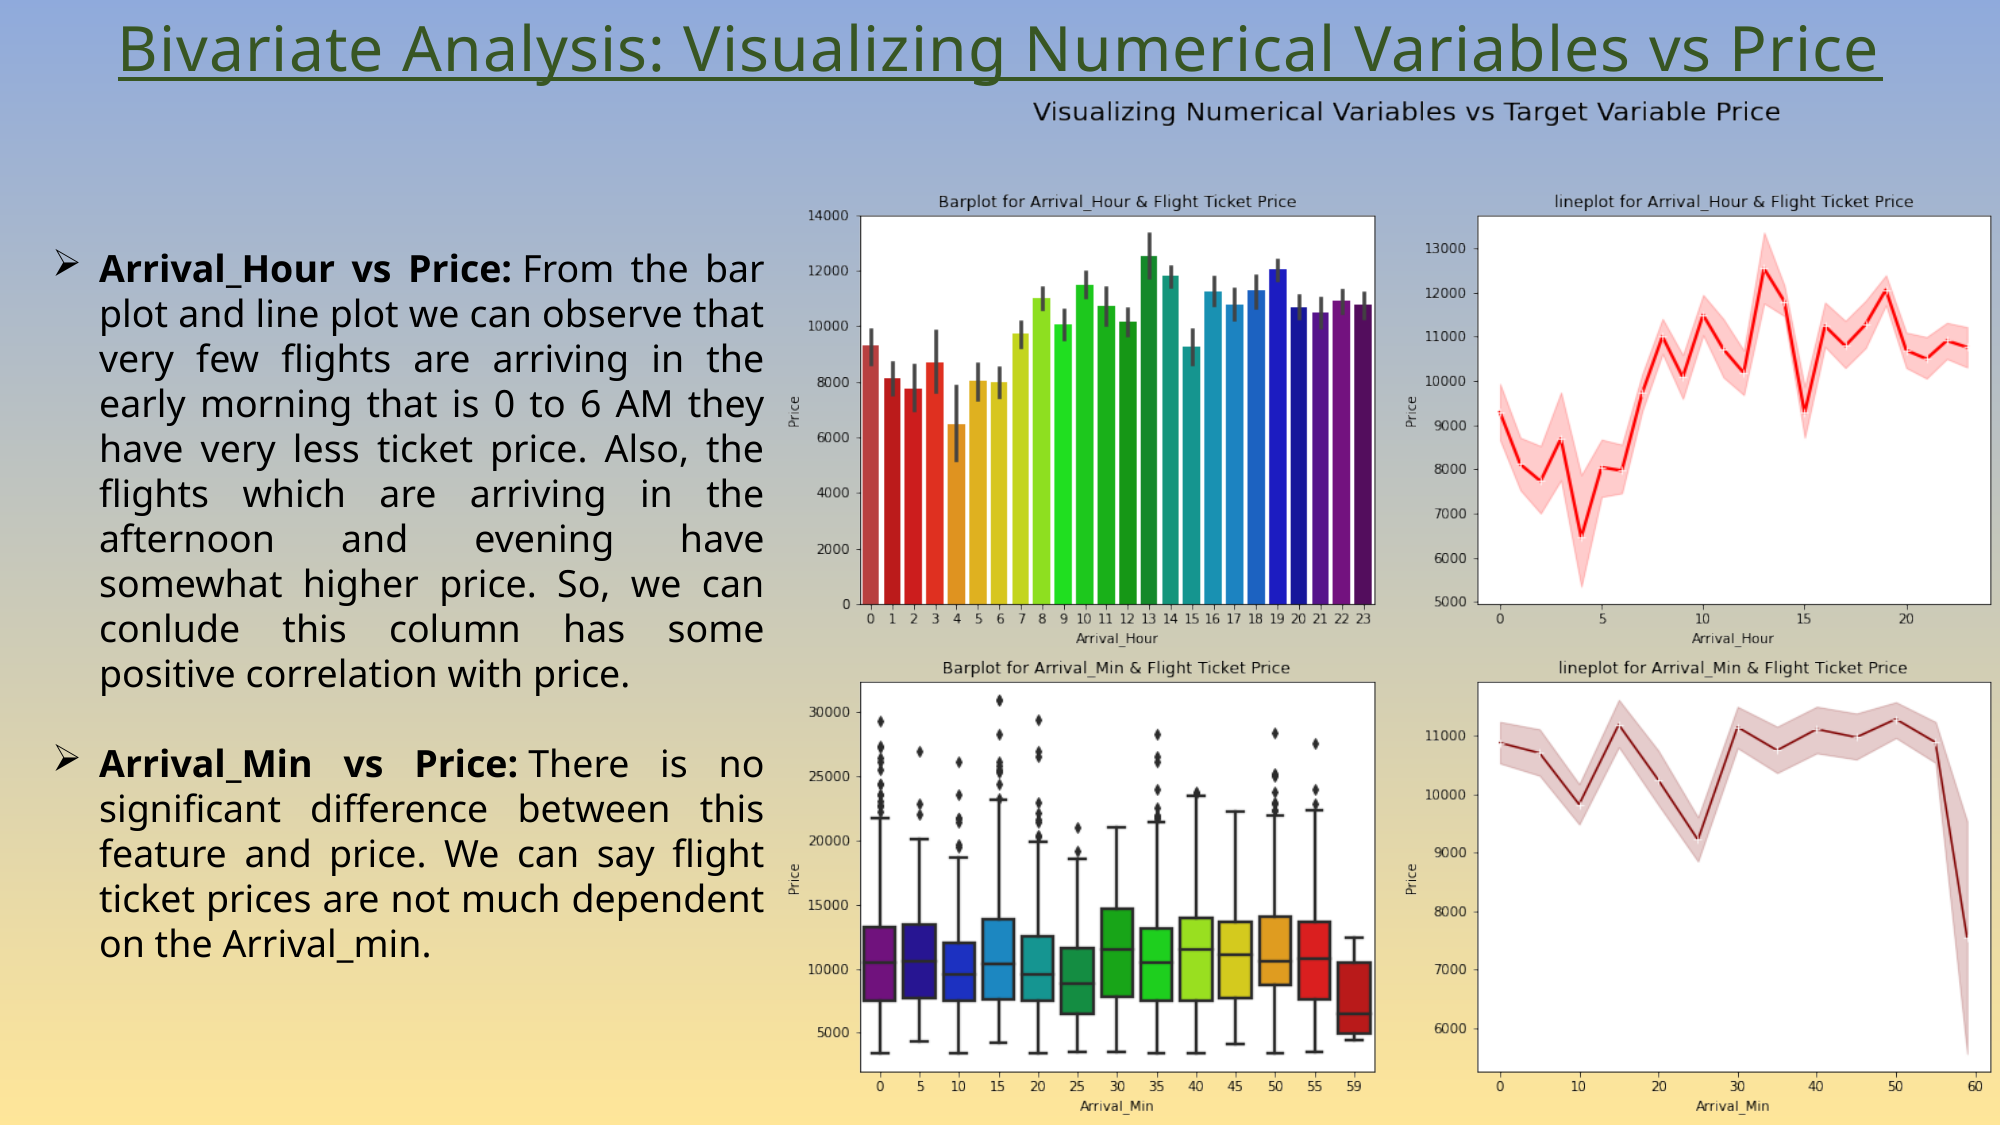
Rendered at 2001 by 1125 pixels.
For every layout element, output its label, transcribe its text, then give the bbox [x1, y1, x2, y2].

text_box Arrival_Hour vs Price: From the bar plot and line plot we can observe that very few flights are arriving in the early morning that is 0 to 6 AM they have very less ticket price. Also, the flights which are arriving in the afternoon and evening have somewhat higher price. So, we can conlude this column has some positive correlation with price. Arrival_Min vs Price: There is no significant difference between this feature and price. We can say flight ticket prices are not much dependent on the Arrival_min. [37, 237, 779, 973]
text_box Bivariate Analysis: Visualizing Numerical Variables vs Price [0, 2, 2000, 92]
picture [779, 92, 2000, 1123]
